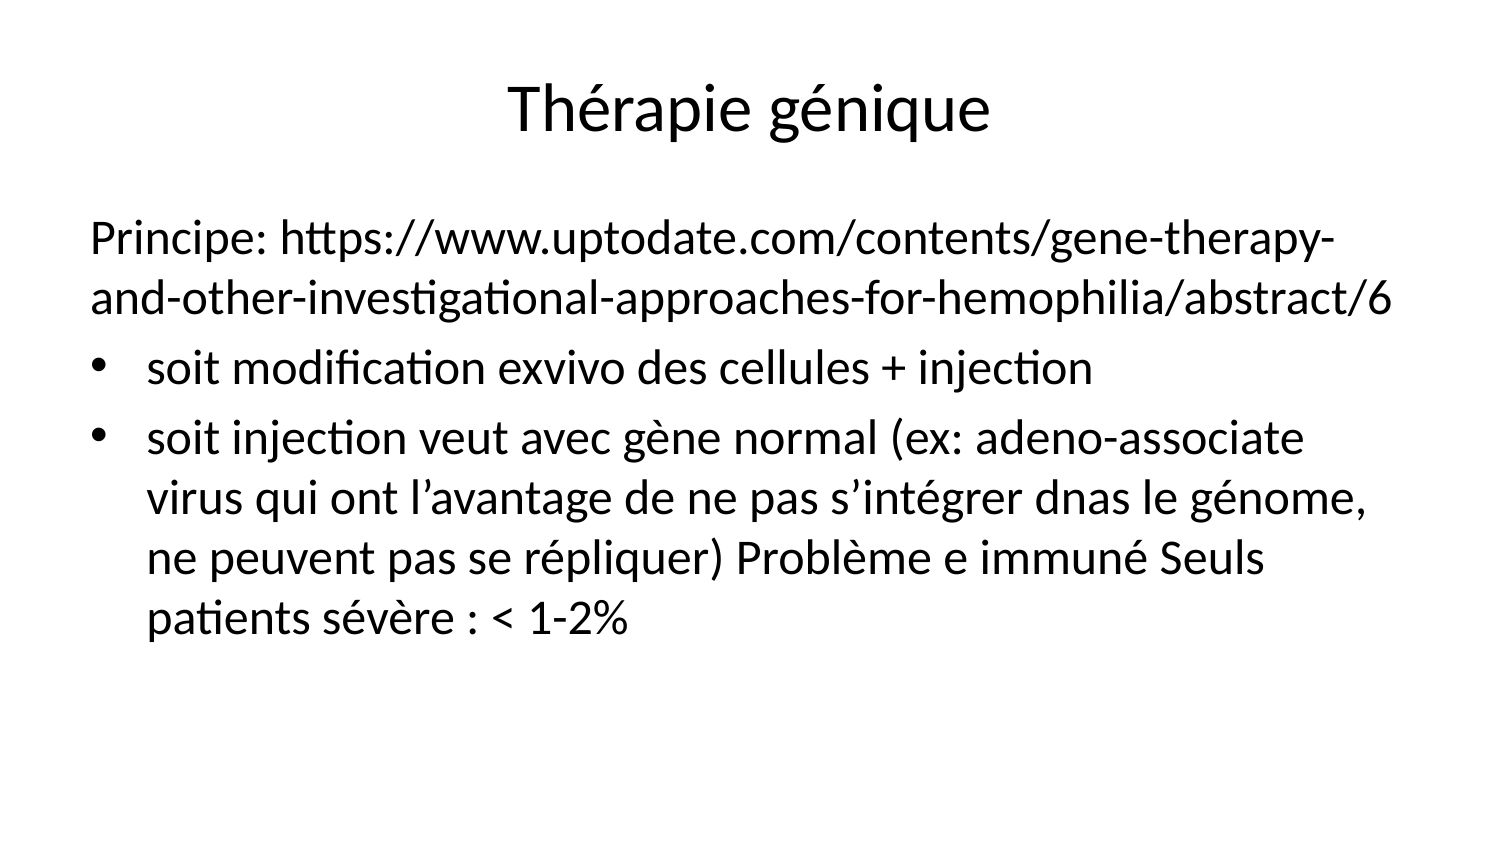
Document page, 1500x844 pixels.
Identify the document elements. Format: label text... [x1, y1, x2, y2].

title Thérapie génique [75, 33, 1425, 175]
list Principe: https://www.uptodate.com/contents/gene-therapy-and-other-investigational-approaches-for-hemophilia/abstract/6 soit modification exvivo des cellules + injection soit injection veut avec gène normal (ex: adeno-associate virus qui ont l’avantage de ne pas s’intégrer dnas le génome, ne peuvent pas se répliquer) Problème e immuné Seuls patients sévère : < 1-2% [75, 196, 1425, 754]
